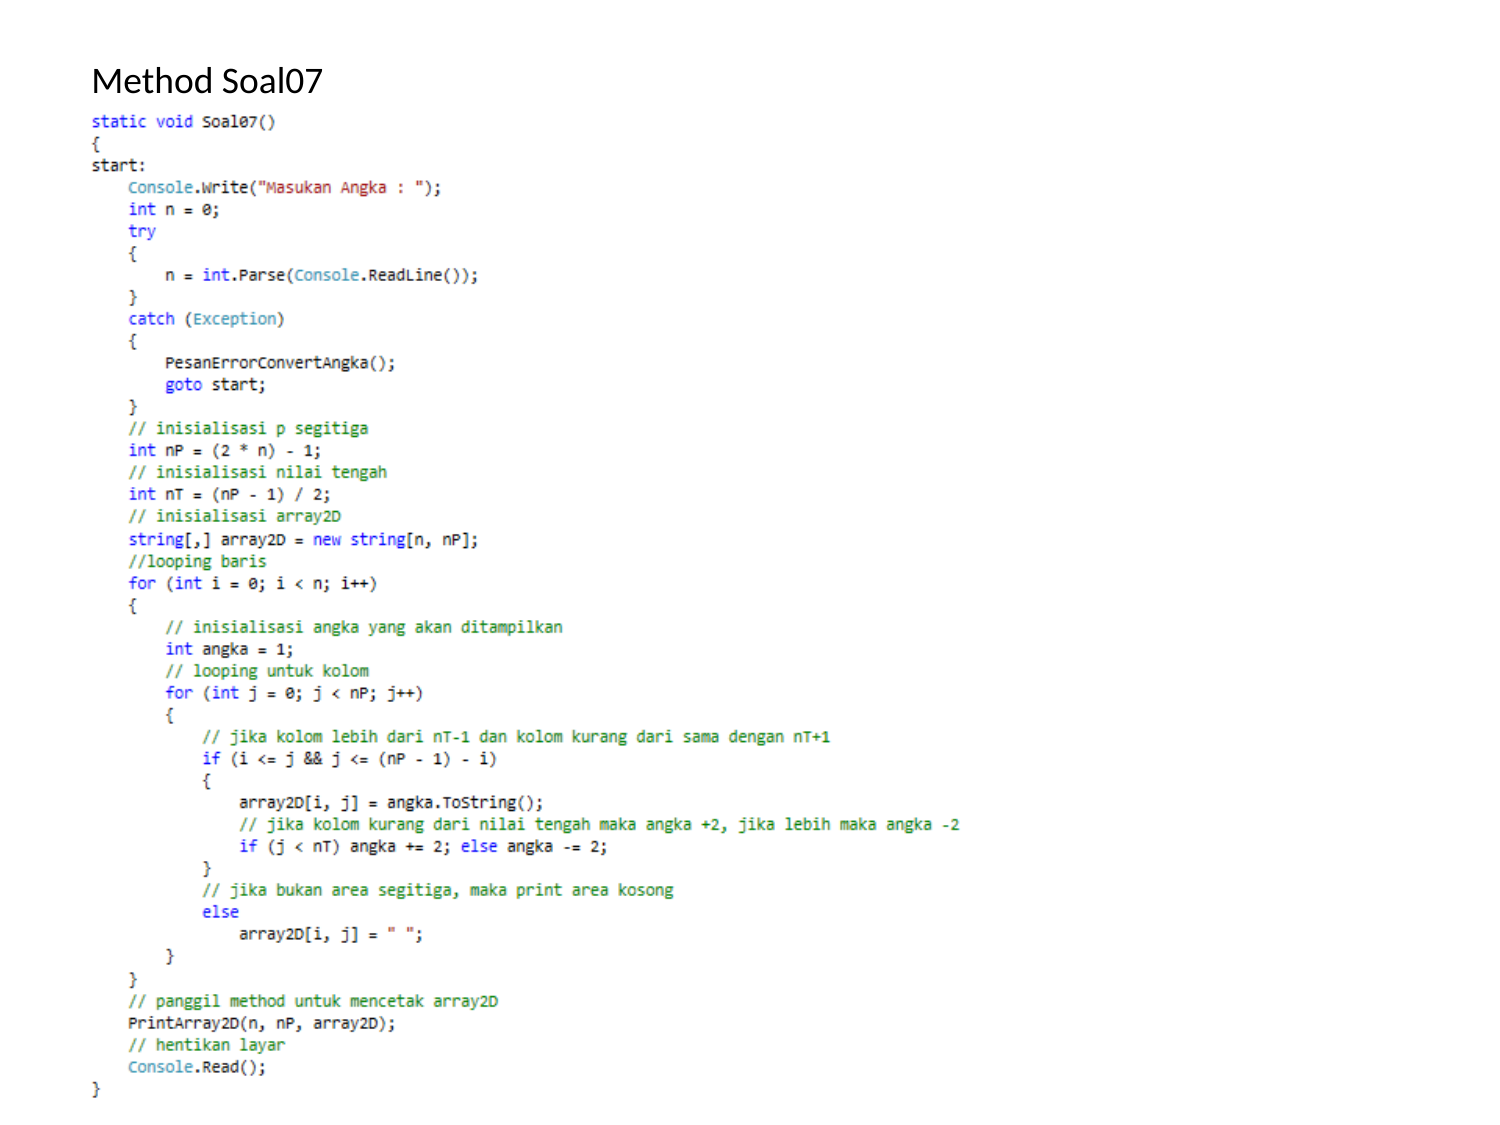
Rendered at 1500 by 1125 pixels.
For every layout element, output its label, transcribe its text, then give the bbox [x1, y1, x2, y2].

title Method Soal07 [76, 45, 1427, 113]
picture [87, 112, 973, 1101]
